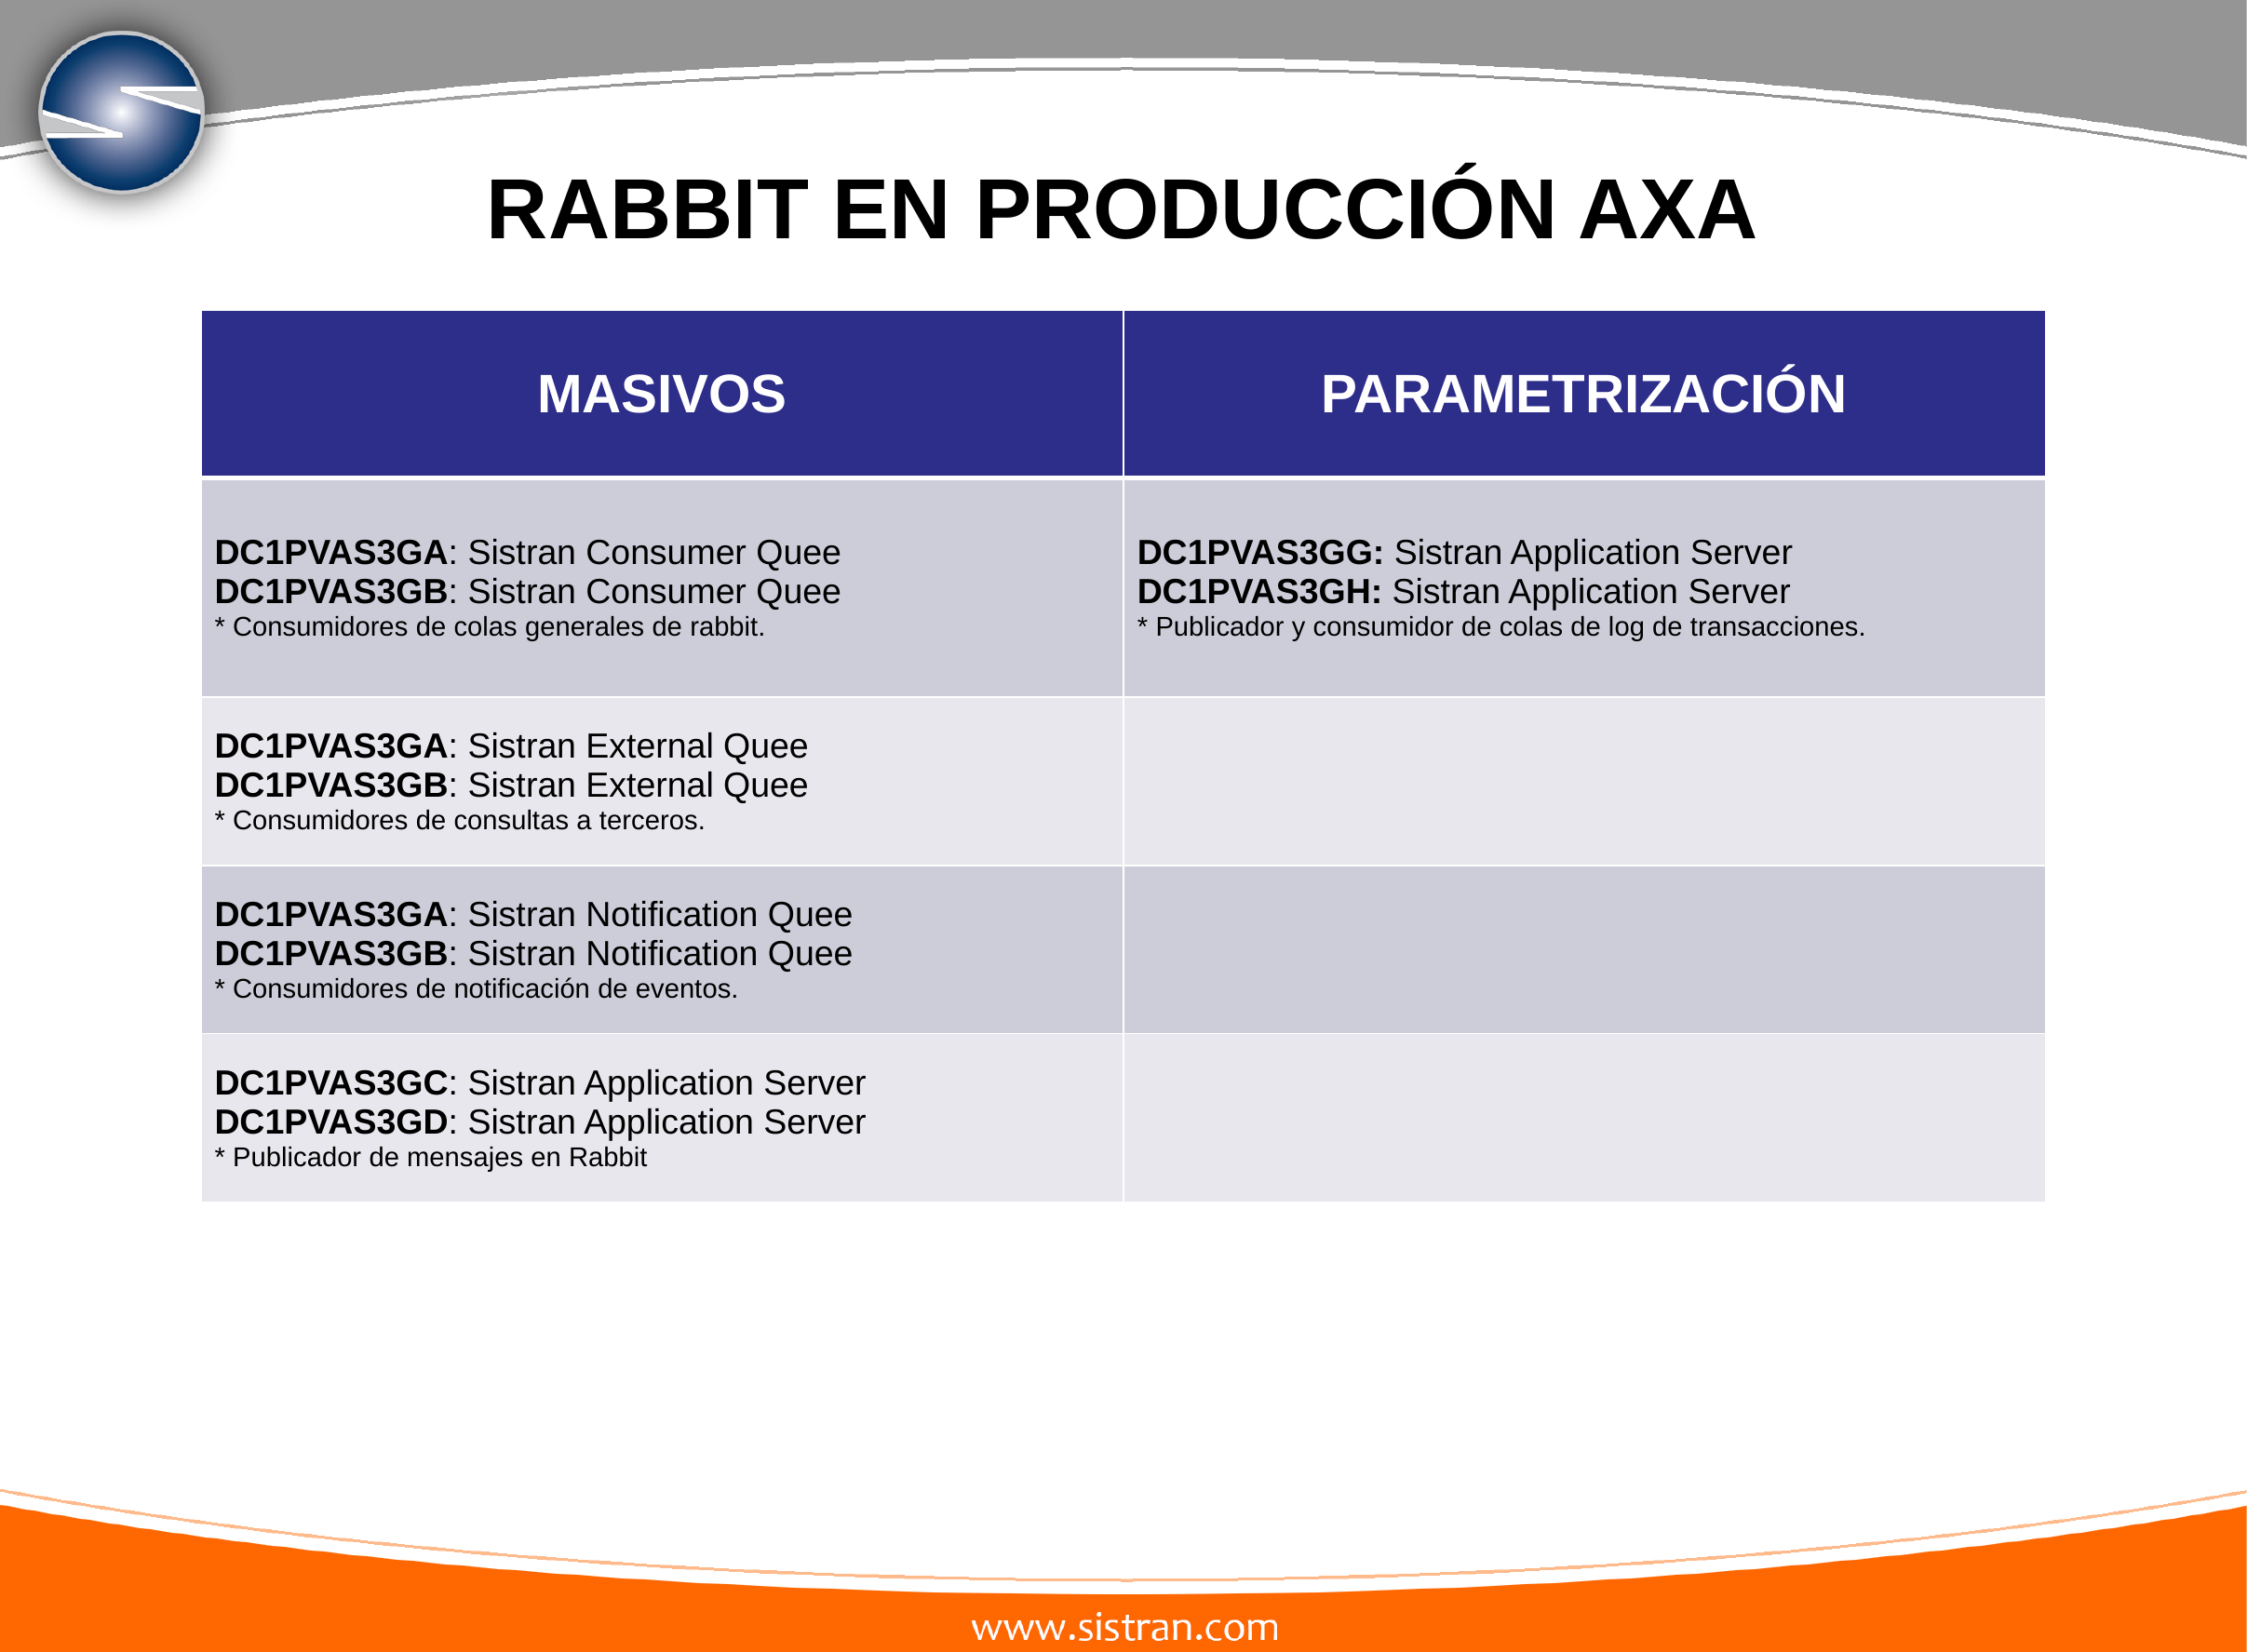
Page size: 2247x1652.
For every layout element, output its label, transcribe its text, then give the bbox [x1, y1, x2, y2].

table_cell DC1PVAS3GA: Sistran External Quee DC1PVAS3GB: Sistran External Quee * Consumidores de consultas a terceros. [202, 698, 1123, 865]
table_cell DC1PVAS3GG: Sistran Application Server DC1PVAS3GH: Sistran Application Server * Publicador y consumidor de colas de log de transacciones. [1124, 480, 2045, 696]
table_header PARAMETRIZACIÓN [1124, 311, 2045, 476]
table_cell [1124, 1034, 2045, 1202]
table_cell DC1PVAS3GA: Sistran Consumer Quee DC1PVAS3GB: Sistran Consumer Quee * Consumidores de colas generales de rabbit. [202, 480, 1123, 696]
picture [0, 0, 2247, 1652]
table_header MASIVOS [202, 311, 1123, 476]
text_box RABBIT EN PRODUCCIÓN AXA [112, 146, 2134, 355]
table_cell DC1PVAS3GA: Sistran Notification Quee DC1PVAS3GB: Sistran Notification Quee * Consumidores de notificación de eventos. [202, 866, 1123, 1033]
table_cell DC1PVAS3GC: Sistran Application Server DC1PVAS3GD: Sistran Application Server * Publicador de mensajes en Rabbit [202, 1034, 1123, 1202]
table_cell [1124, 866, 2045, 1033]
table_cell [1124, 698, 2045, 865]
